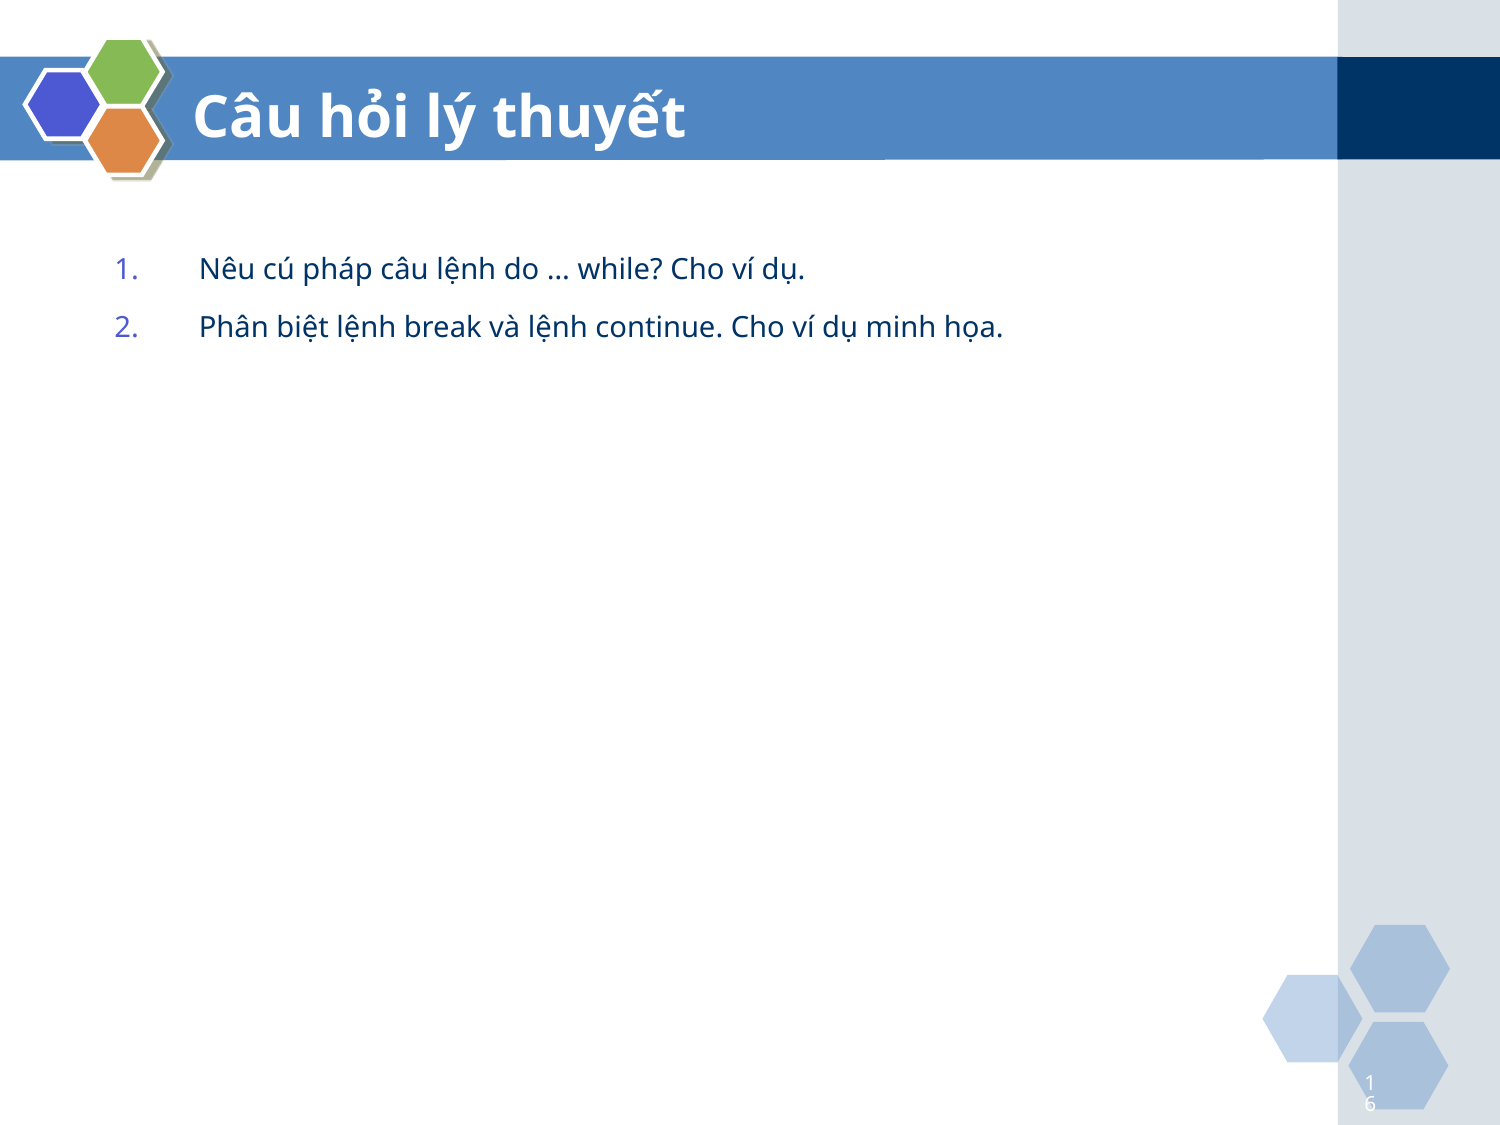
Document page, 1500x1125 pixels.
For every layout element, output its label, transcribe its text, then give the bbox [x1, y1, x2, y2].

list Nêu cú pháp câu lệnh do … while? Cho ví dụ. Phân biệt lệnh break và lệnh continue. Cho ví dụ minh họa. [99, 224, 1413, 976]
slide_number 16 [1349, 1061, 1390, 1100]
text_box Câu hỏi lý thuyết [177, 37, 1478, 192]
